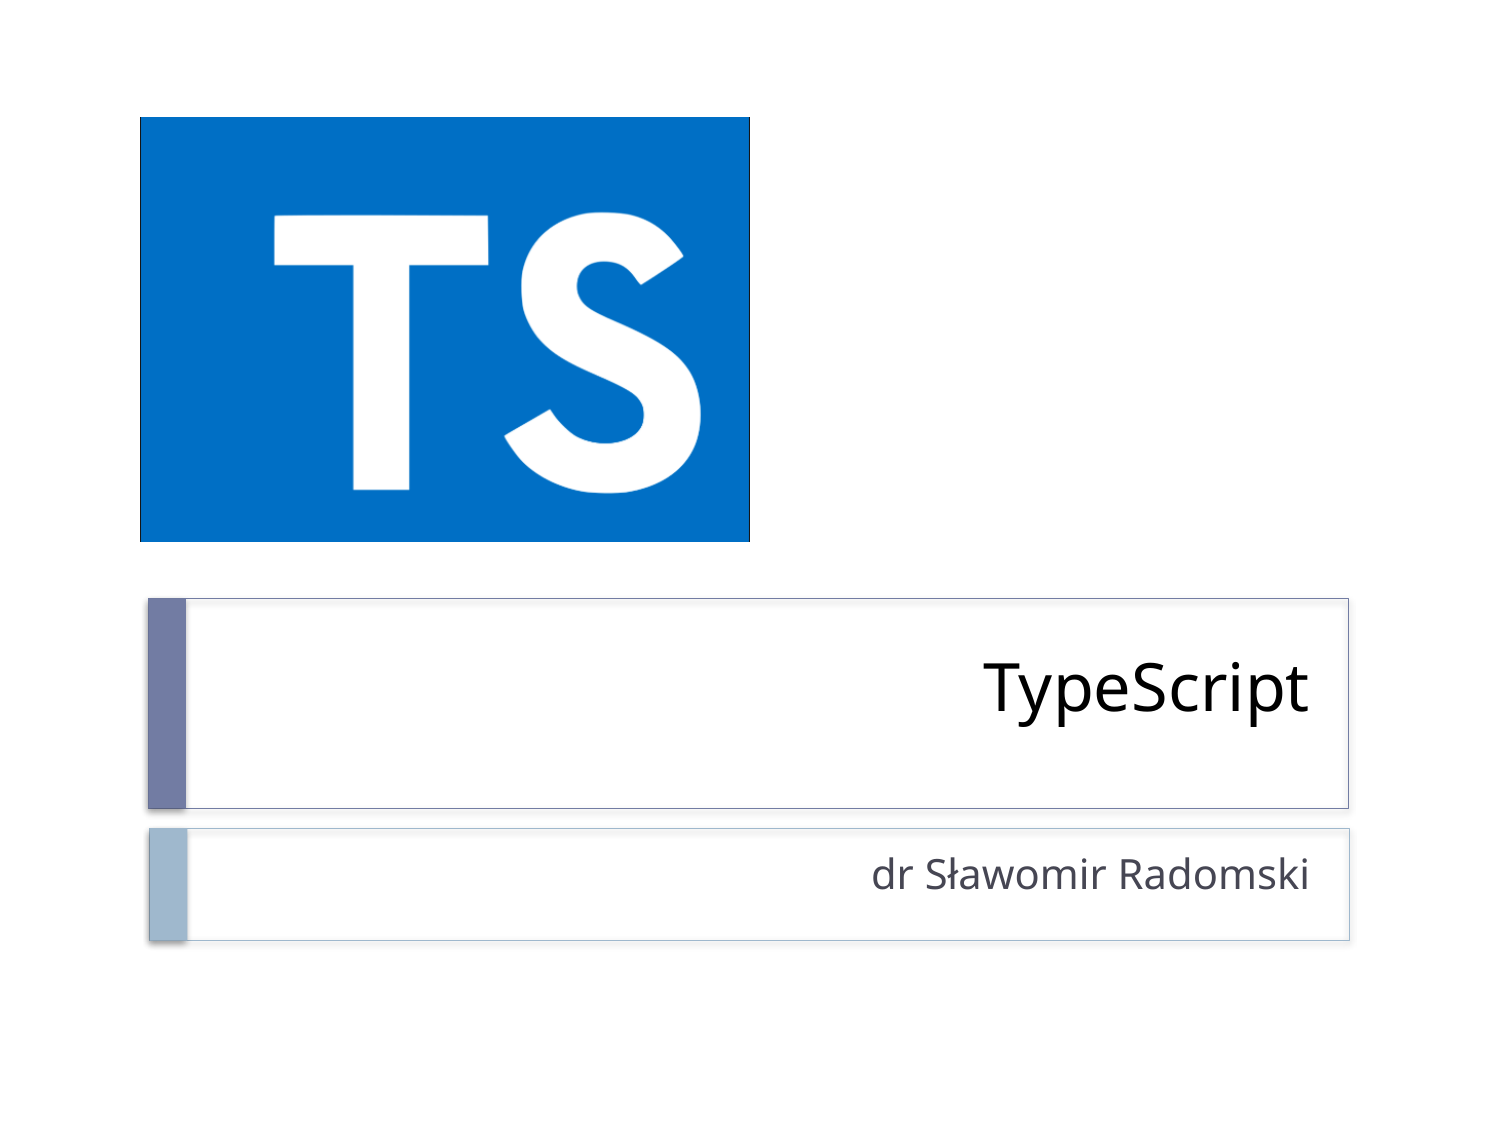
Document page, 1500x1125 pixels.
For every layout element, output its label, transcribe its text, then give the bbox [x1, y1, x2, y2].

title TypeScript [200, 637, 1325, 800]
subtitle dr Sławomir Radomski [200, 840, 1325, 929]
picture [140, 116, 751, 543]
